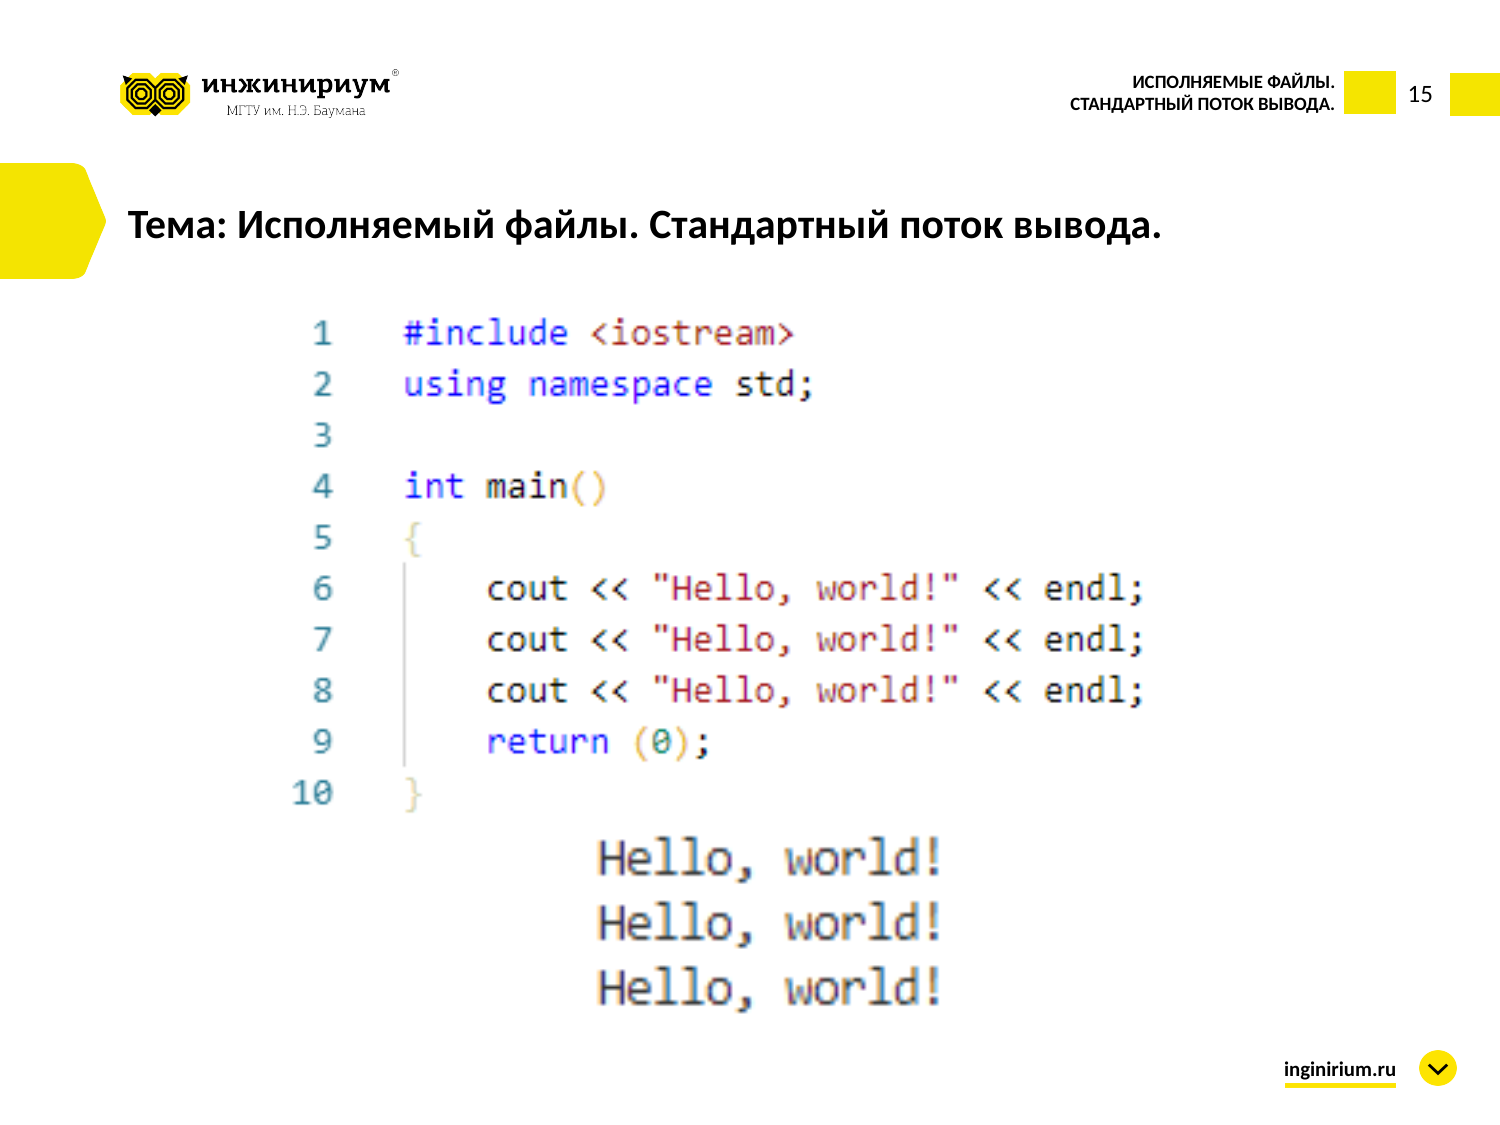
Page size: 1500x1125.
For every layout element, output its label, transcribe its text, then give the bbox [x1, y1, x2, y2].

picture [1449, 73, 1500, 116]
picture [291, 307, 1156, 1030]
text_box ИСПОЛНЯЕМЫЕ ФАЙЛЫ. СТАНДАРТНЫЙ ПОТОК ВЫВОДА. [723, 62, 1350, 122]
text_box Тема: Исполняемый файлы. Стандартный поток вывода. [113, 189, 1353, 329]
picture [1344, 71, 1396, 115]
picture [1284, 1083, 1396, 1088]
text_box 15 [1392, 69, 1457, 115]
picture [120, 68, 399, 119]
text_box inginirium.ru [1263, 1047, 1412, 1088]
picture [1419, 1049, 1457, 1086]
picture [0, 163, 106, 279]
text_box [116, 298, 1426, 412]
